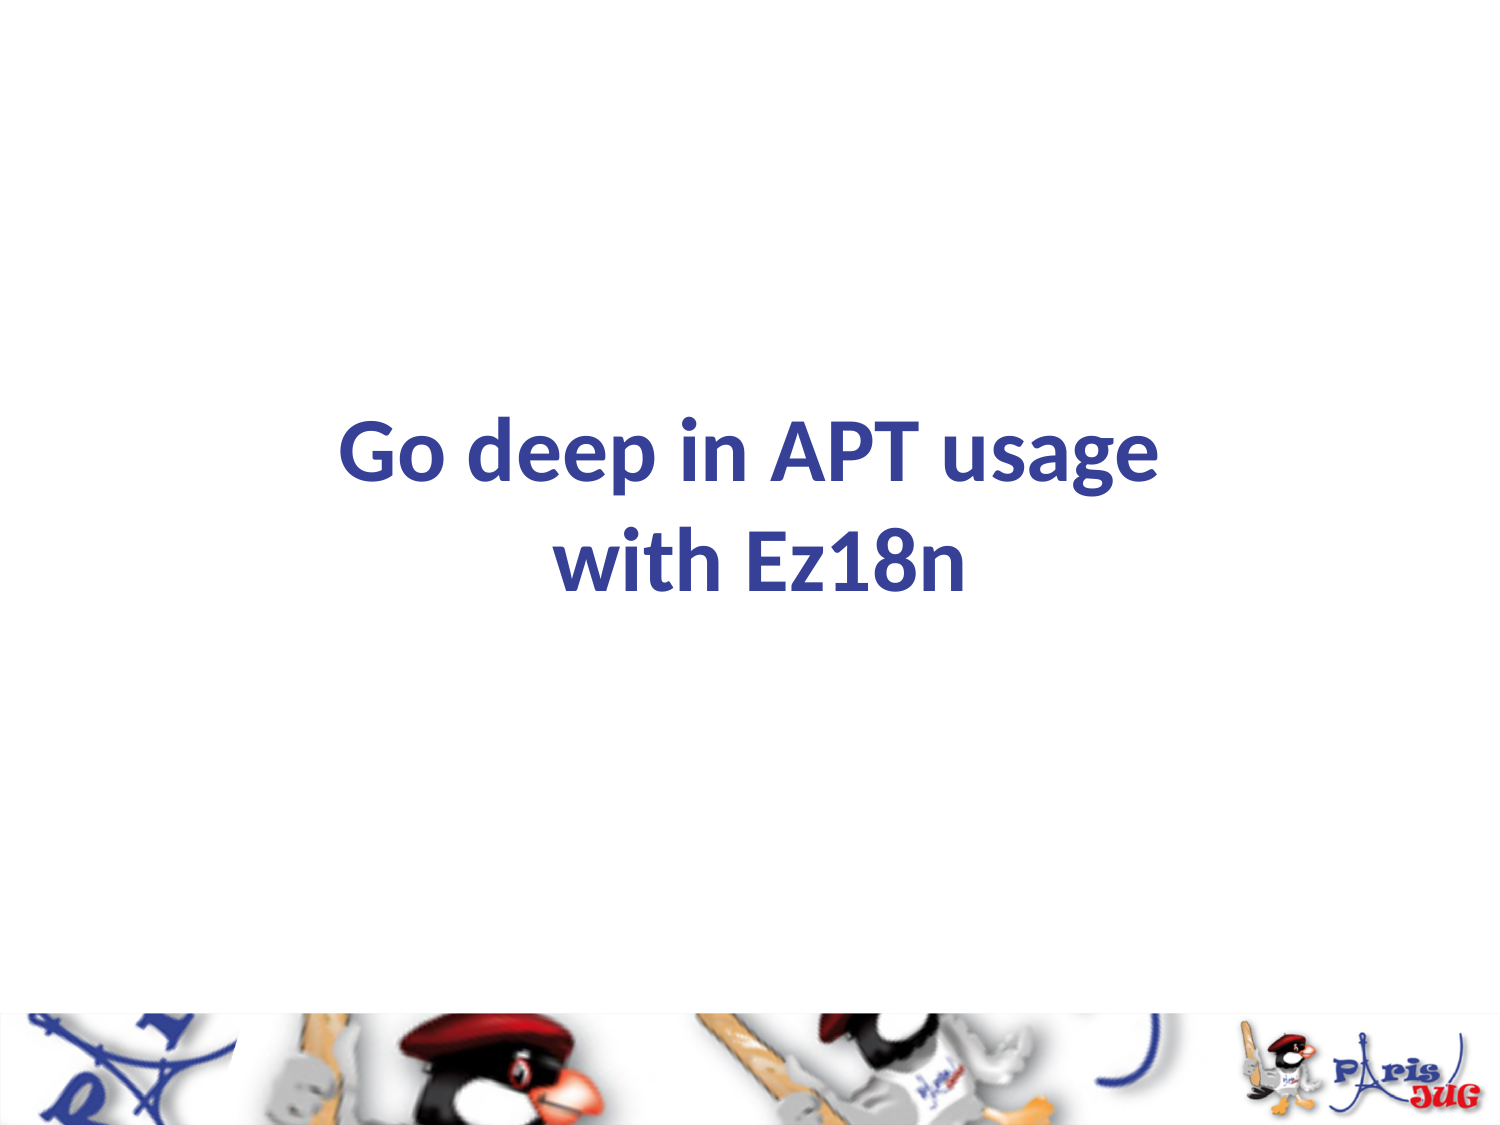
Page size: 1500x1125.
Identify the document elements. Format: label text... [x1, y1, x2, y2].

title Go deep in APT usage with Ez18n [87, 50, 1413, 950]
picture [0, 4, 1500, 1125]
